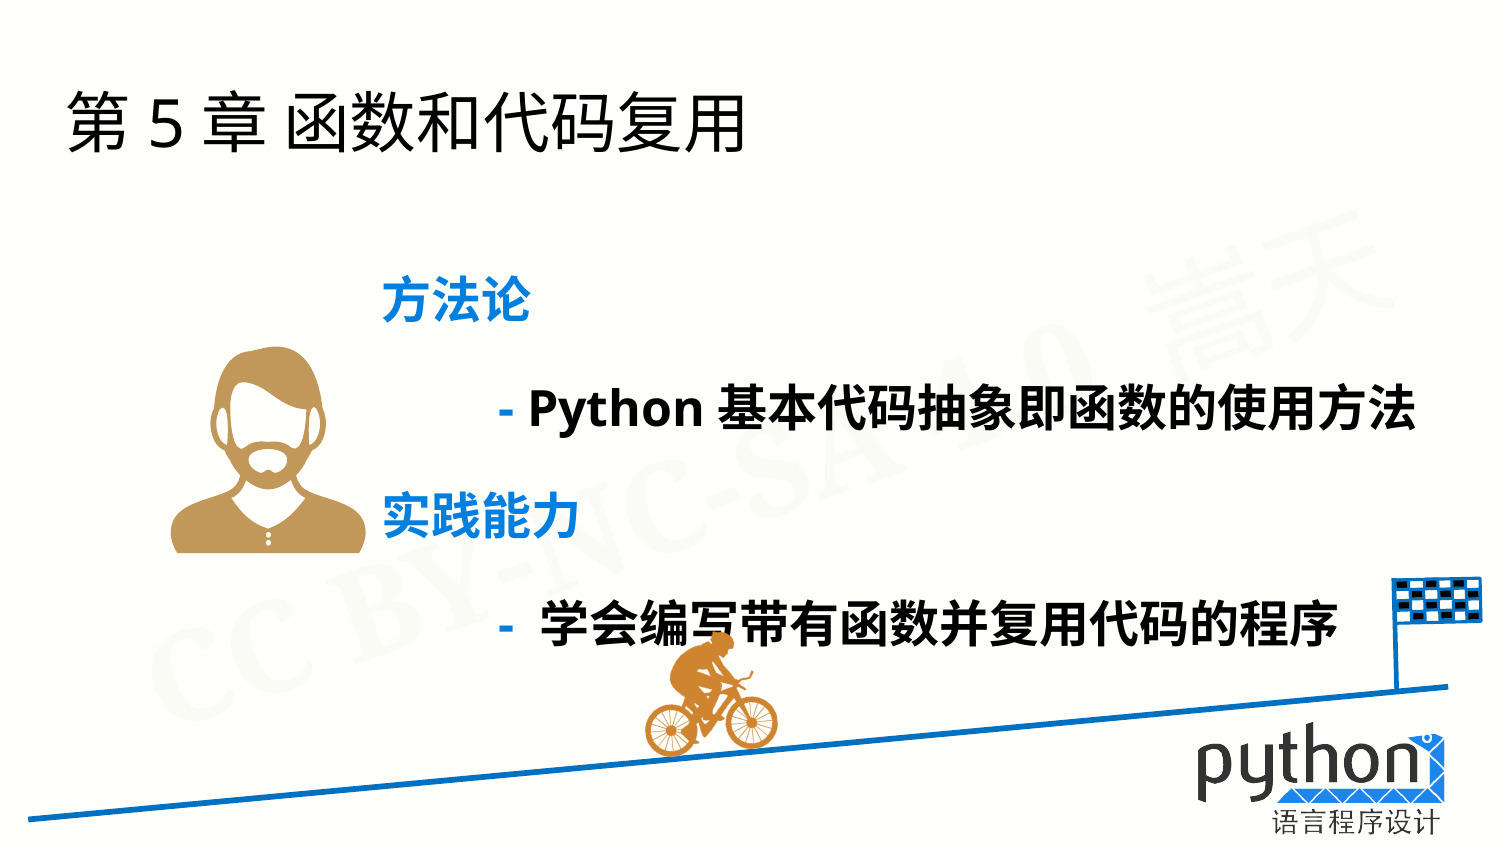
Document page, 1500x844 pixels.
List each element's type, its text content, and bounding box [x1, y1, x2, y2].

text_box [1390, 577, 1480, 695]
picture [641, 632, 775, 753]
text_box 方法论 - Python基本代码抽象即函数的使用方法 实践能力 - 学会编写带有函数并复用代码的程序 [366, 213, 1462, 661]
text_box 第5章 函数和代码复用 [64, 65, 975, 197]
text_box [29, 674, 1448, 833]
text_box [170, 346, 366, 554]
picture [1188, 709, 1452, 842]
